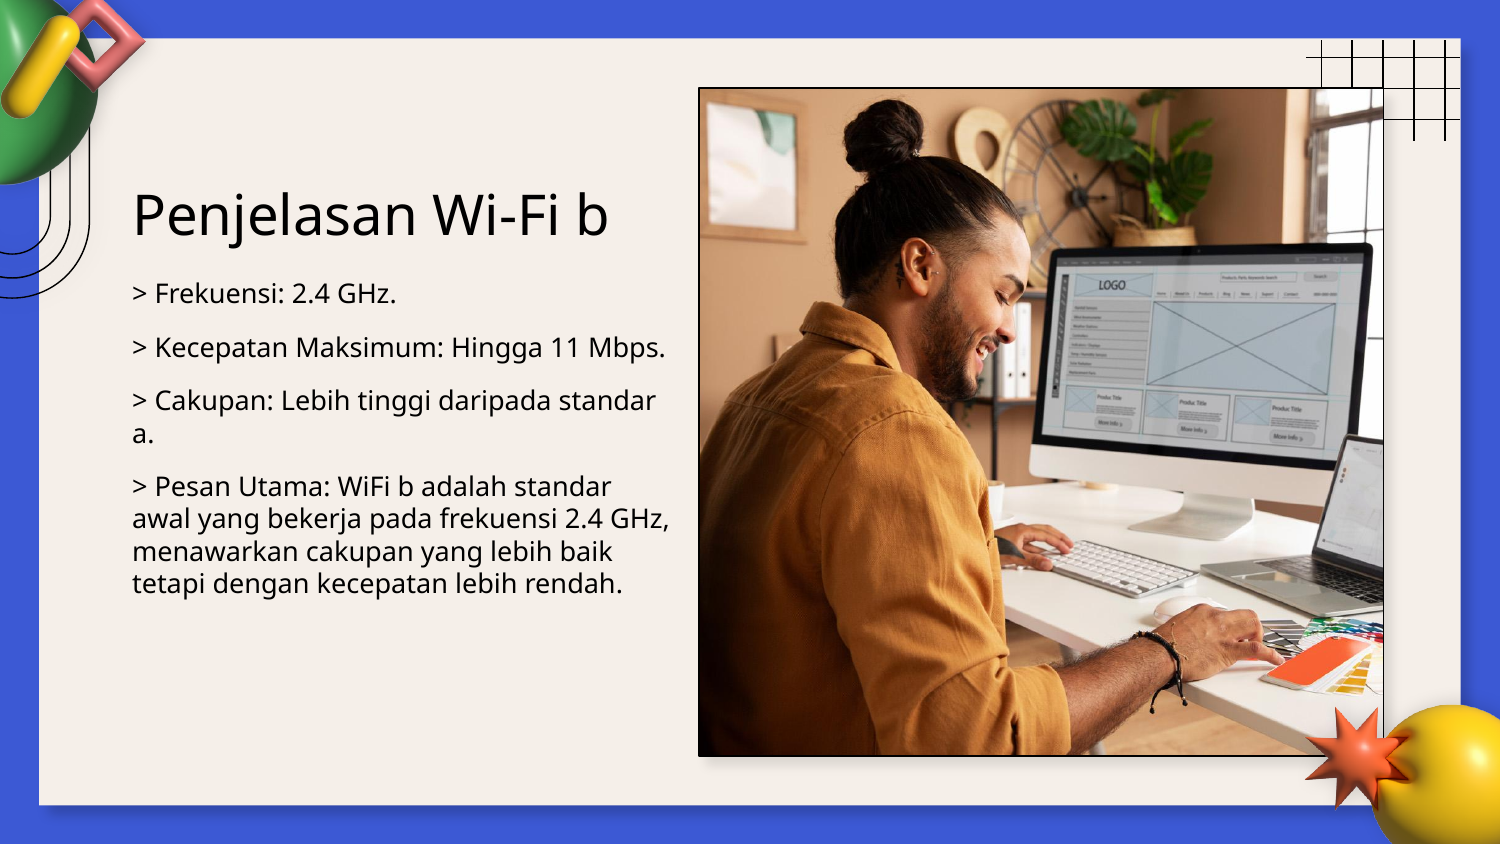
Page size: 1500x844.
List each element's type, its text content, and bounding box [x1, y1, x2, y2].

picture [0, 0, 155, 203]
subtitle > Frekuensi: 2.4 GHz. > Kecepatan Maksimum: Hingga 11 Mbps. > Cakupan: Lebih tinggi daripada standar a. > Pesan Utama: WiFi b adalah standar awal yang bekerja pada frekuensi 2.4 GHz, menawarkan cakupan yang lebih baik tetapi dengan kecepatan lebih rendah. [116, 261, 688, 734]
picture [699, 88, 1500, 844]
title Penjelasan Wi-Fi b [116, 72, 688, 261]
